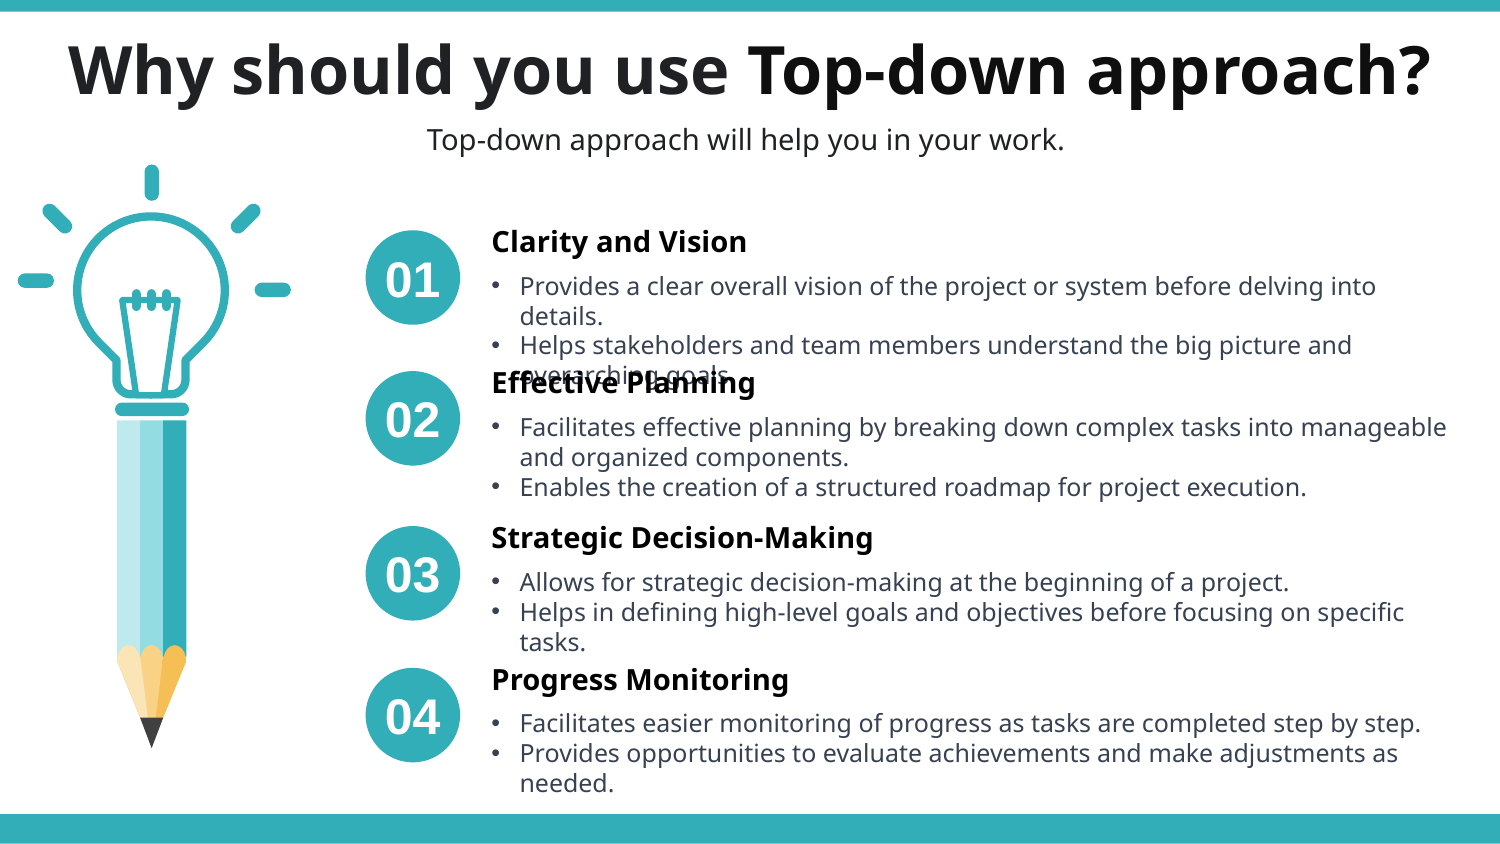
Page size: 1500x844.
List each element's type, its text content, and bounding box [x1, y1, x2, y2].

text_box [381, 665, 445, 677]
text_box [381, 369, 444, 380]
text_box [381, 228, 444, 239]
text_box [476, 357, 1464, 510]
text_box [380, 456, 445, 468]
text_box [380, 315, 445, 327]
text_box 03 [360, 535, 466, 611]
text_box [476, 512, 1464, 635]
list Why should you use Top-down approach? [0, 20, 1500, 114]
text_box 04 [360, 677, 466, 752]
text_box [476, 653, 1464, 777]
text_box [476, 216, 1464, 357]
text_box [17, 164, 292, 749]
text_box [380, 752, 446, 765]
text_box [381, 523, 444, 535]
list Top-down approach will help you in your work. [0, 114, 1500, 162]
text_box 01 [360, 239, 466, 315]
text_box [381, 611, 445, 623]
text_box 02 [360, 380, 466, 456]
